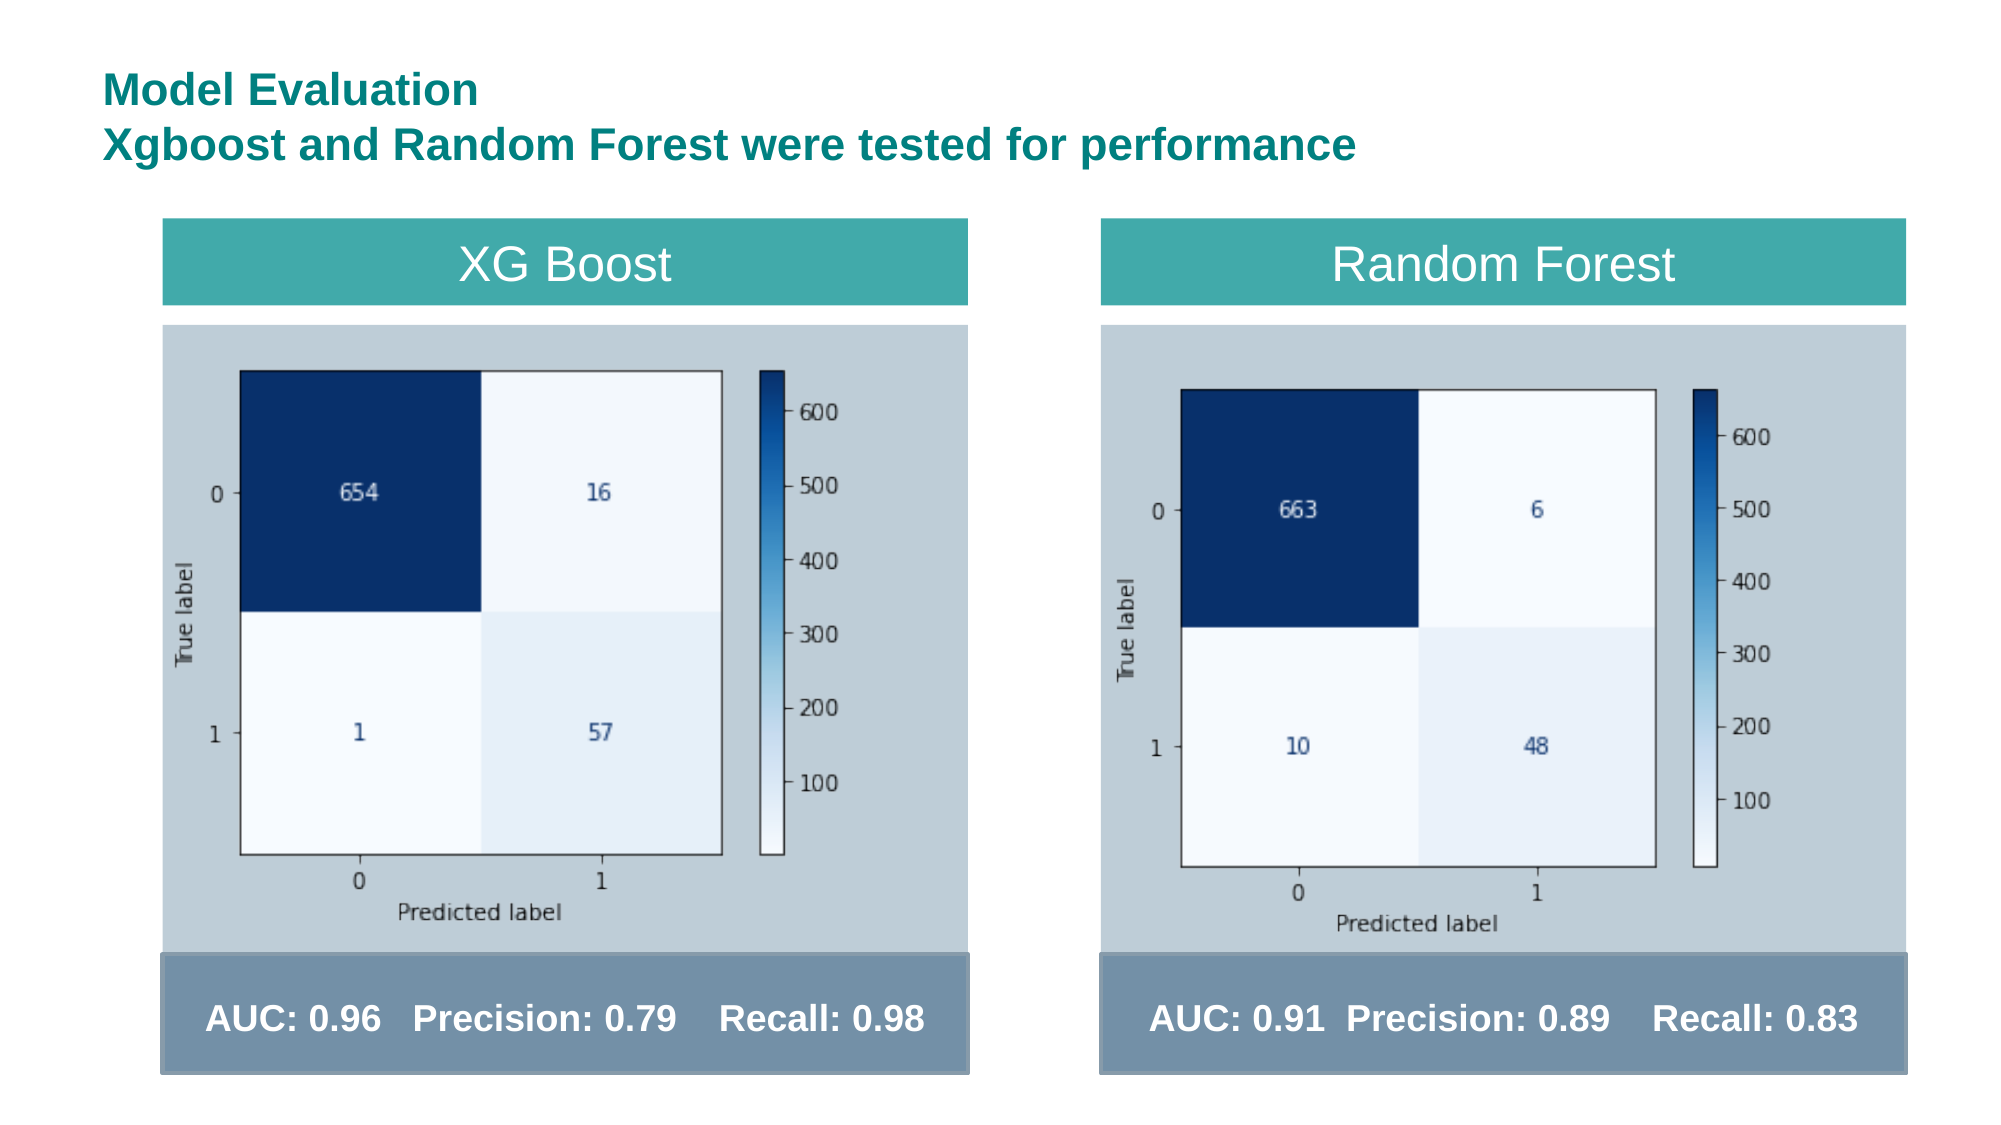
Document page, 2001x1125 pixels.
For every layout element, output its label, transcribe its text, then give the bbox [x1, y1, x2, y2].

text_box Random Forest [1099, 216, 1908, 307]
text_box [160, 323, 970, 952]
text_box AUC: 0.96 Precision: 0.79 Recall: 0.98 [160, 952, 970, 1075]
picture [162, 357, 855, 939]
text_box [1099, 323, 1908, 952]
title Model Evaluation Xgboost and Random Forest were tested for performance [0, 0, 2000, 226]
text_box AUC: 0.91 Precision: 0.89 Recall: 0.83 [1099, 952, 1908, 1075]
text_box XG Boost [160, 216, 970, 307]
picture [1103, 376, 1787, 950]
